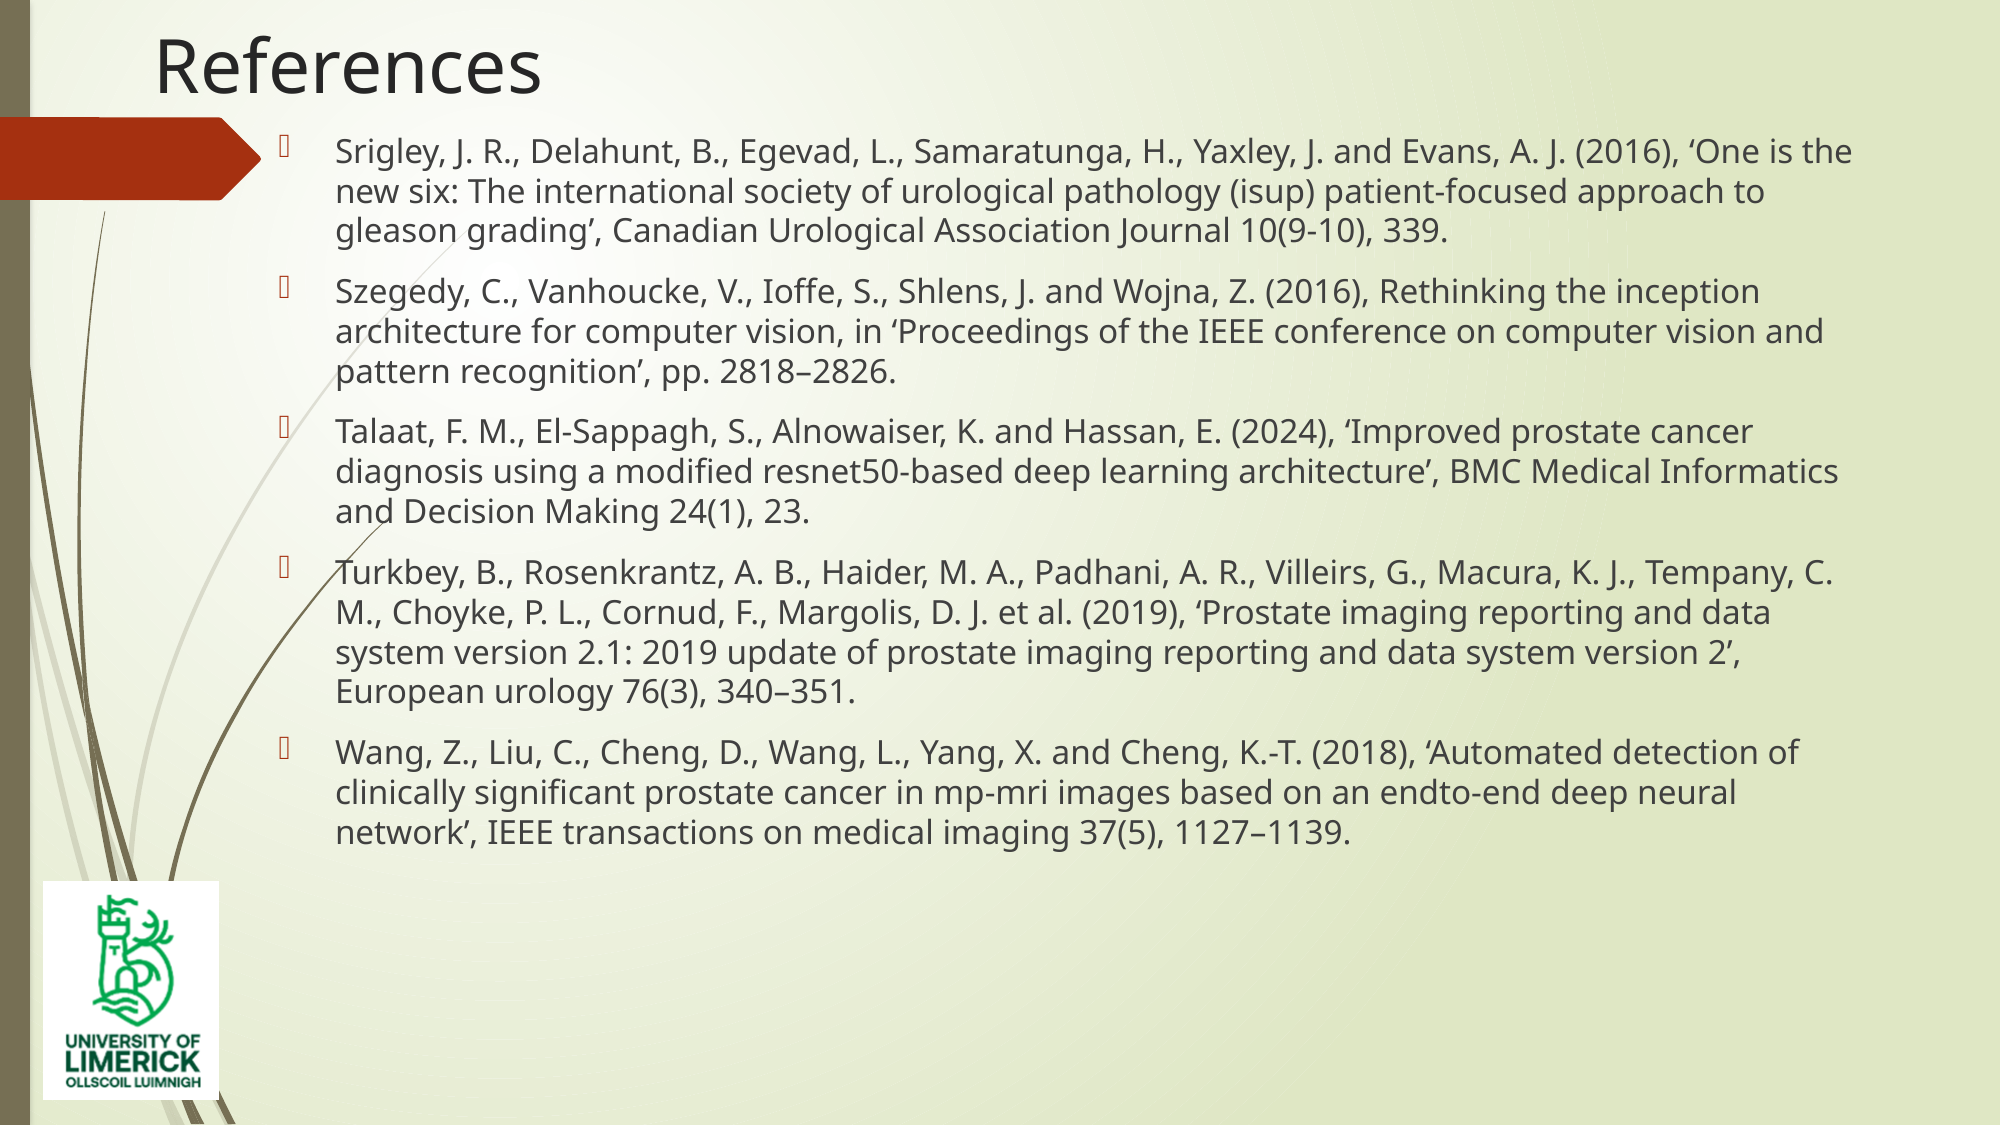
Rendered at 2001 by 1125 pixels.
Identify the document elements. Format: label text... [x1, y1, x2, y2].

title References [139, 11, 1601, 135]
list Srigley, J. R., Delahunt, B., Egevad, L., Samaratunga, H., Yaxley, J. and Evans, A. J. (2016), ‘One is the new six: The international society of urological pathology (isup) patient-focused approach to gleason grading’, Canadian Urological Association Journal 10(9-10), 339. Szegedy, C., Vanhoucke, V., Ioffe, S., Shlens, J. and Wojna, Z. (2016), Rethinking the inception architecture for computer vision, in ‘Proceedings of the IEEE conference on computer vision and pattern recognition’, pp. 2818–2826. Talaat, F. M., El-Sappagh, S., Alnowaiser, K. and Hassan, E. (2024), ‘Improved prostate cancer diagnosis using a modified resnet50-based deep learning architecture’, BMC Medical Informatics and Decision Making 24(1), 23. Turkbey, B., Rosenkrantz, A. B., Haider, M. A., Padhani, A. R., Villeirs, G., Macura, K. J., Tempany, C. M., Choyke, P. L., Cornud, F., Margolis, D. J. et al. (2019), ‘Prostate imaging reporting and data system version 2.1: 2019 update of prostate imaging reporting and data system version 2’, European urology 76(3), 340–351. Wang, Z., Liu, C., Cheng, D., Wang, L., Yang, X. and Cheng, K.-T. (2018), ‘Automated detection of clinically significant prostate cancer in mp-mri images based on an endto-end deep neural network’, IEEE transactions on medical imaging 37(5), 1127–1139. [263, 122, 1888, 1100]
picture [42, 881, 219, 1101]
